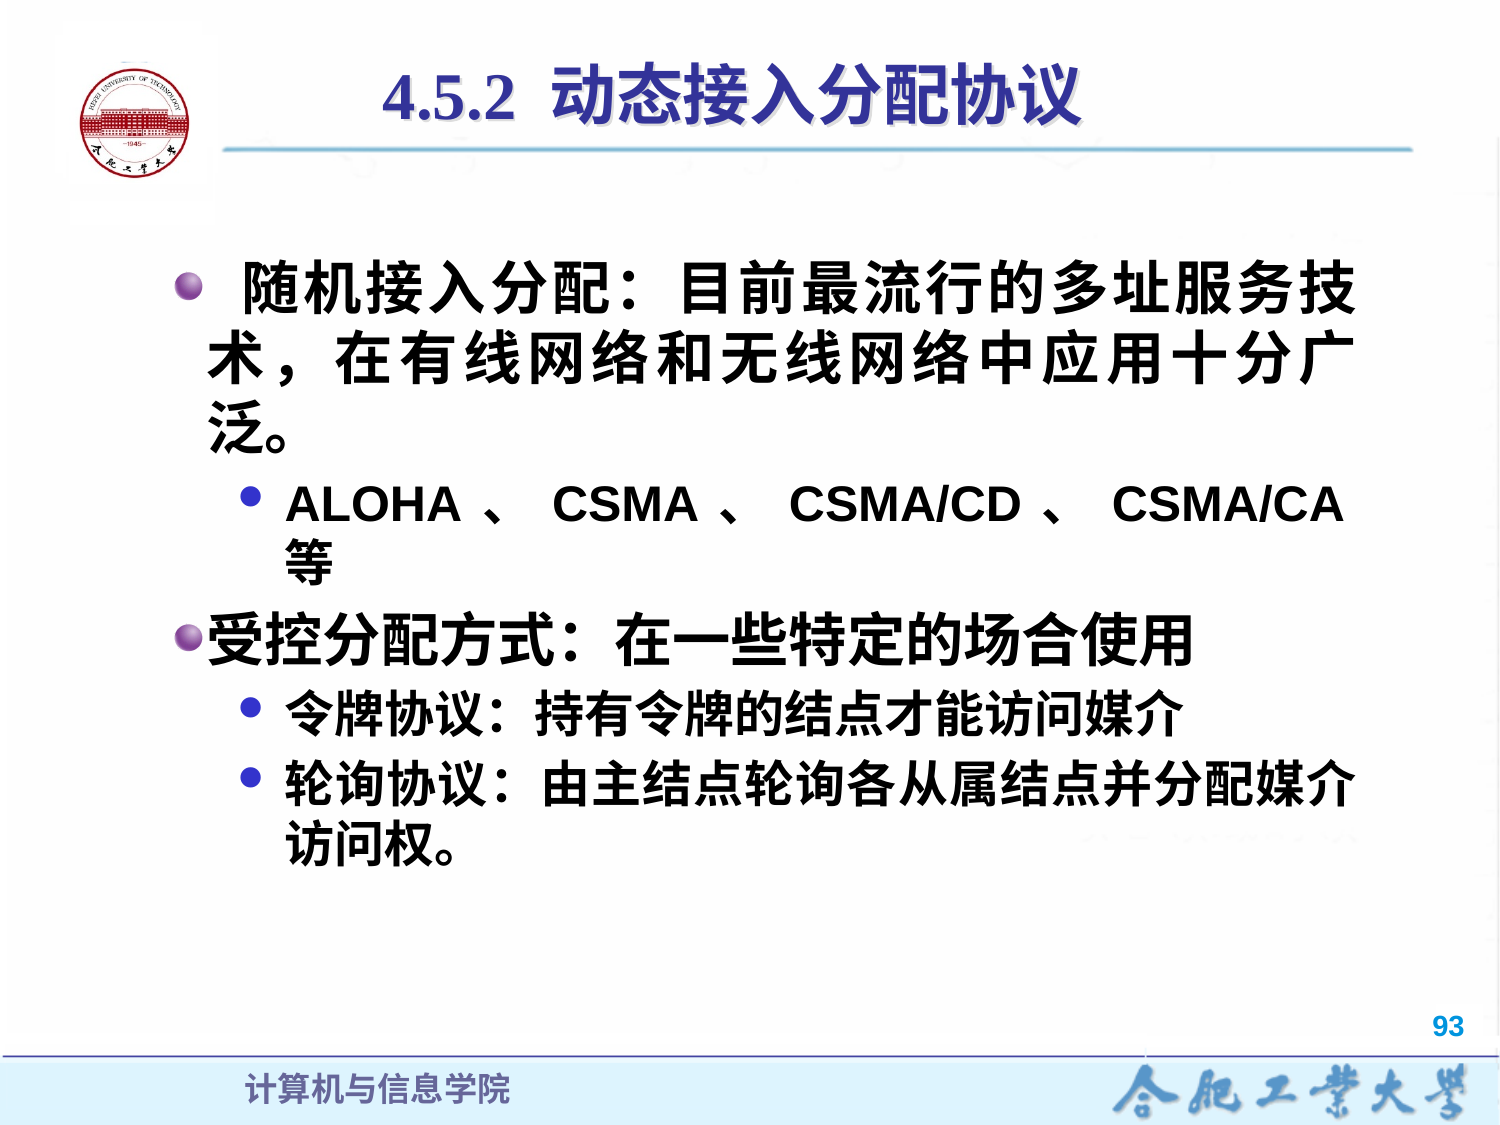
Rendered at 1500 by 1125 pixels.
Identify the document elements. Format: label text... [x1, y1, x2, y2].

picture [0, 0, 1500, 1125]
list 随机接入分配：目前最流行的多址服务技术，在有线网络和无线网络中应用十分广泛。 ALOHA、CSMA、CSMA/CD、CSMA/CA等 受控分配方式：在一些特定的场合使用 令牌协议：持有令牌的结点才能访问媒介 轮询协议：由主结点轮询各从属结点并分配媒介访问权。 [159, 243, 1372, 764]
title 4.5.2 动态接入分配协议 [159, 36, 1322, 149]
